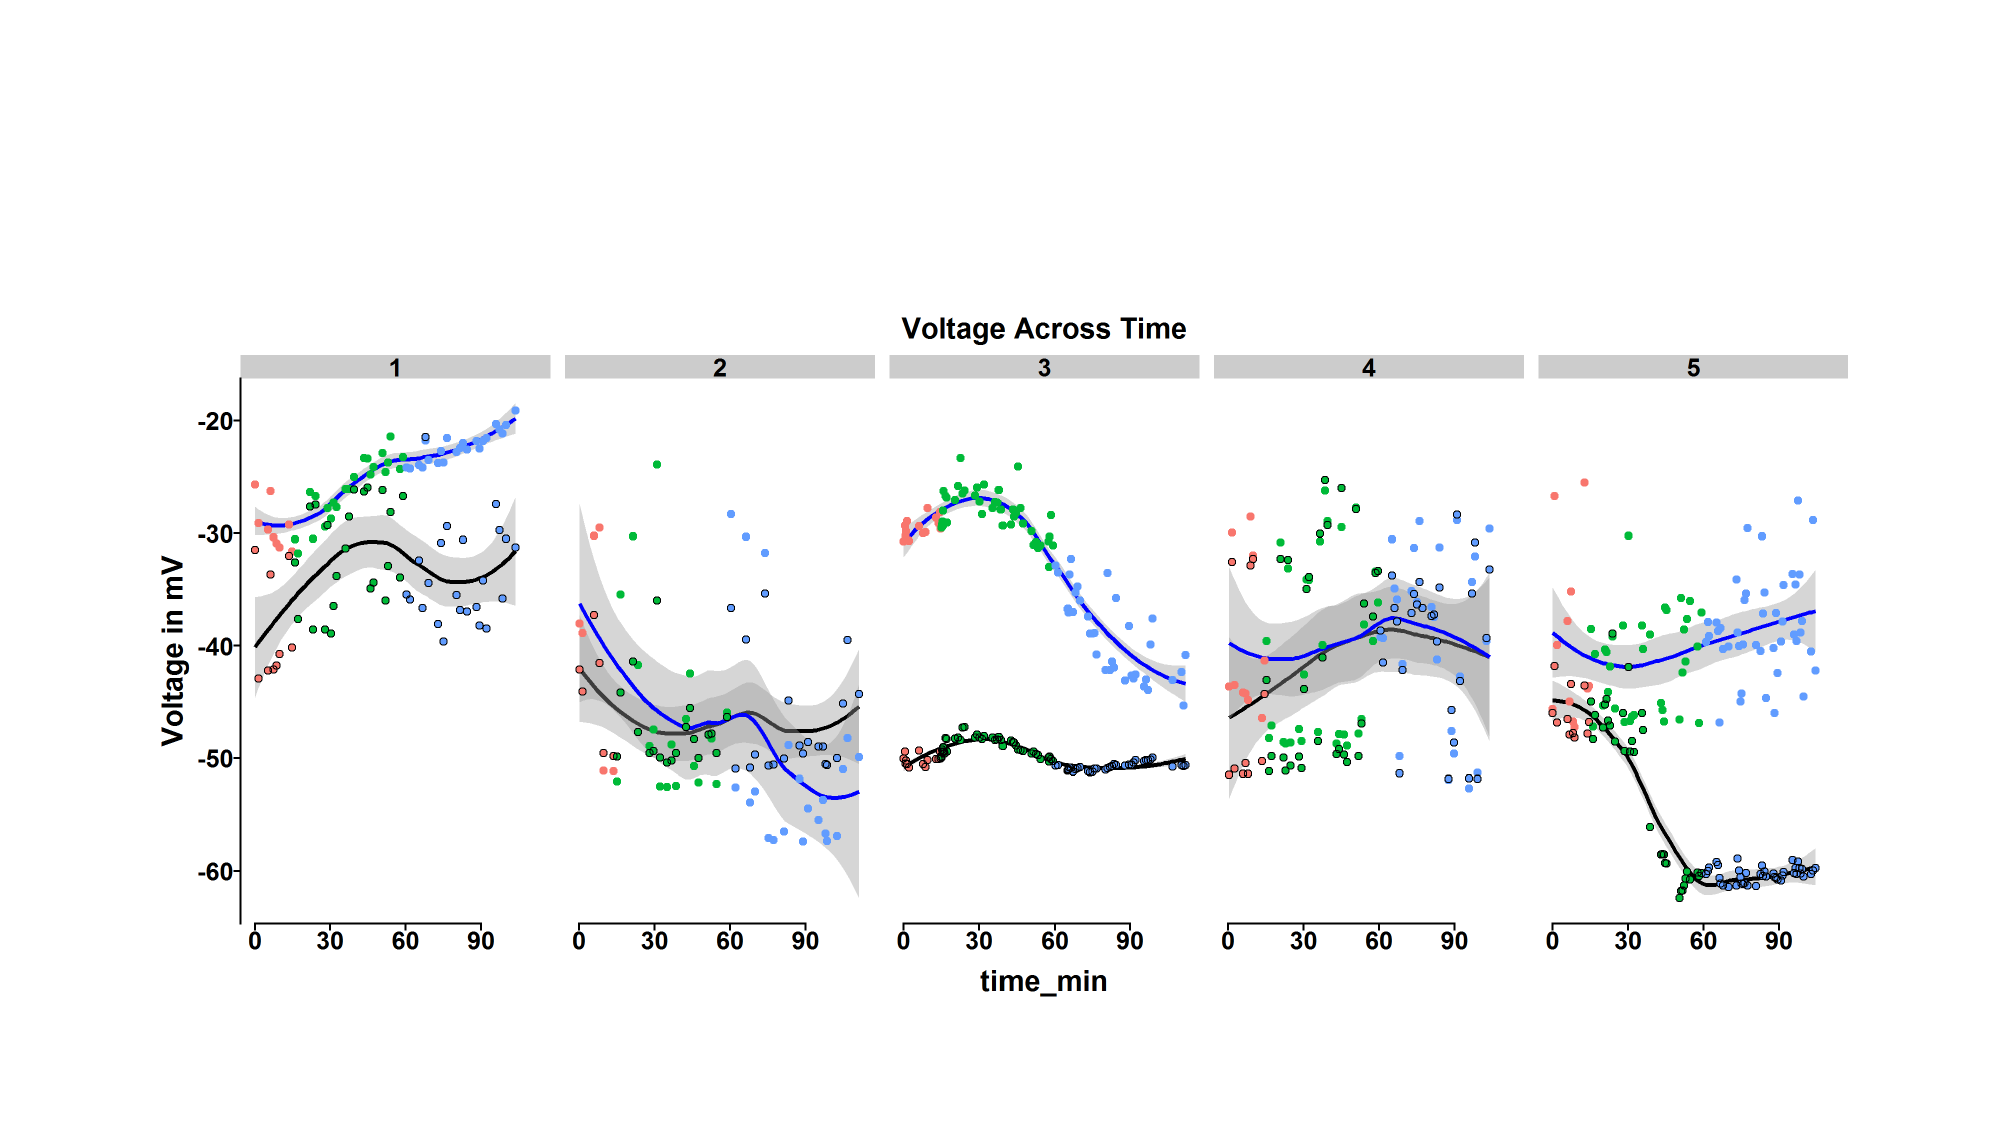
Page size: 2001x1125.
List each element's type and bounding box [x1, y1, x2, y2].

picture [137, 299, 1863, 1014]
